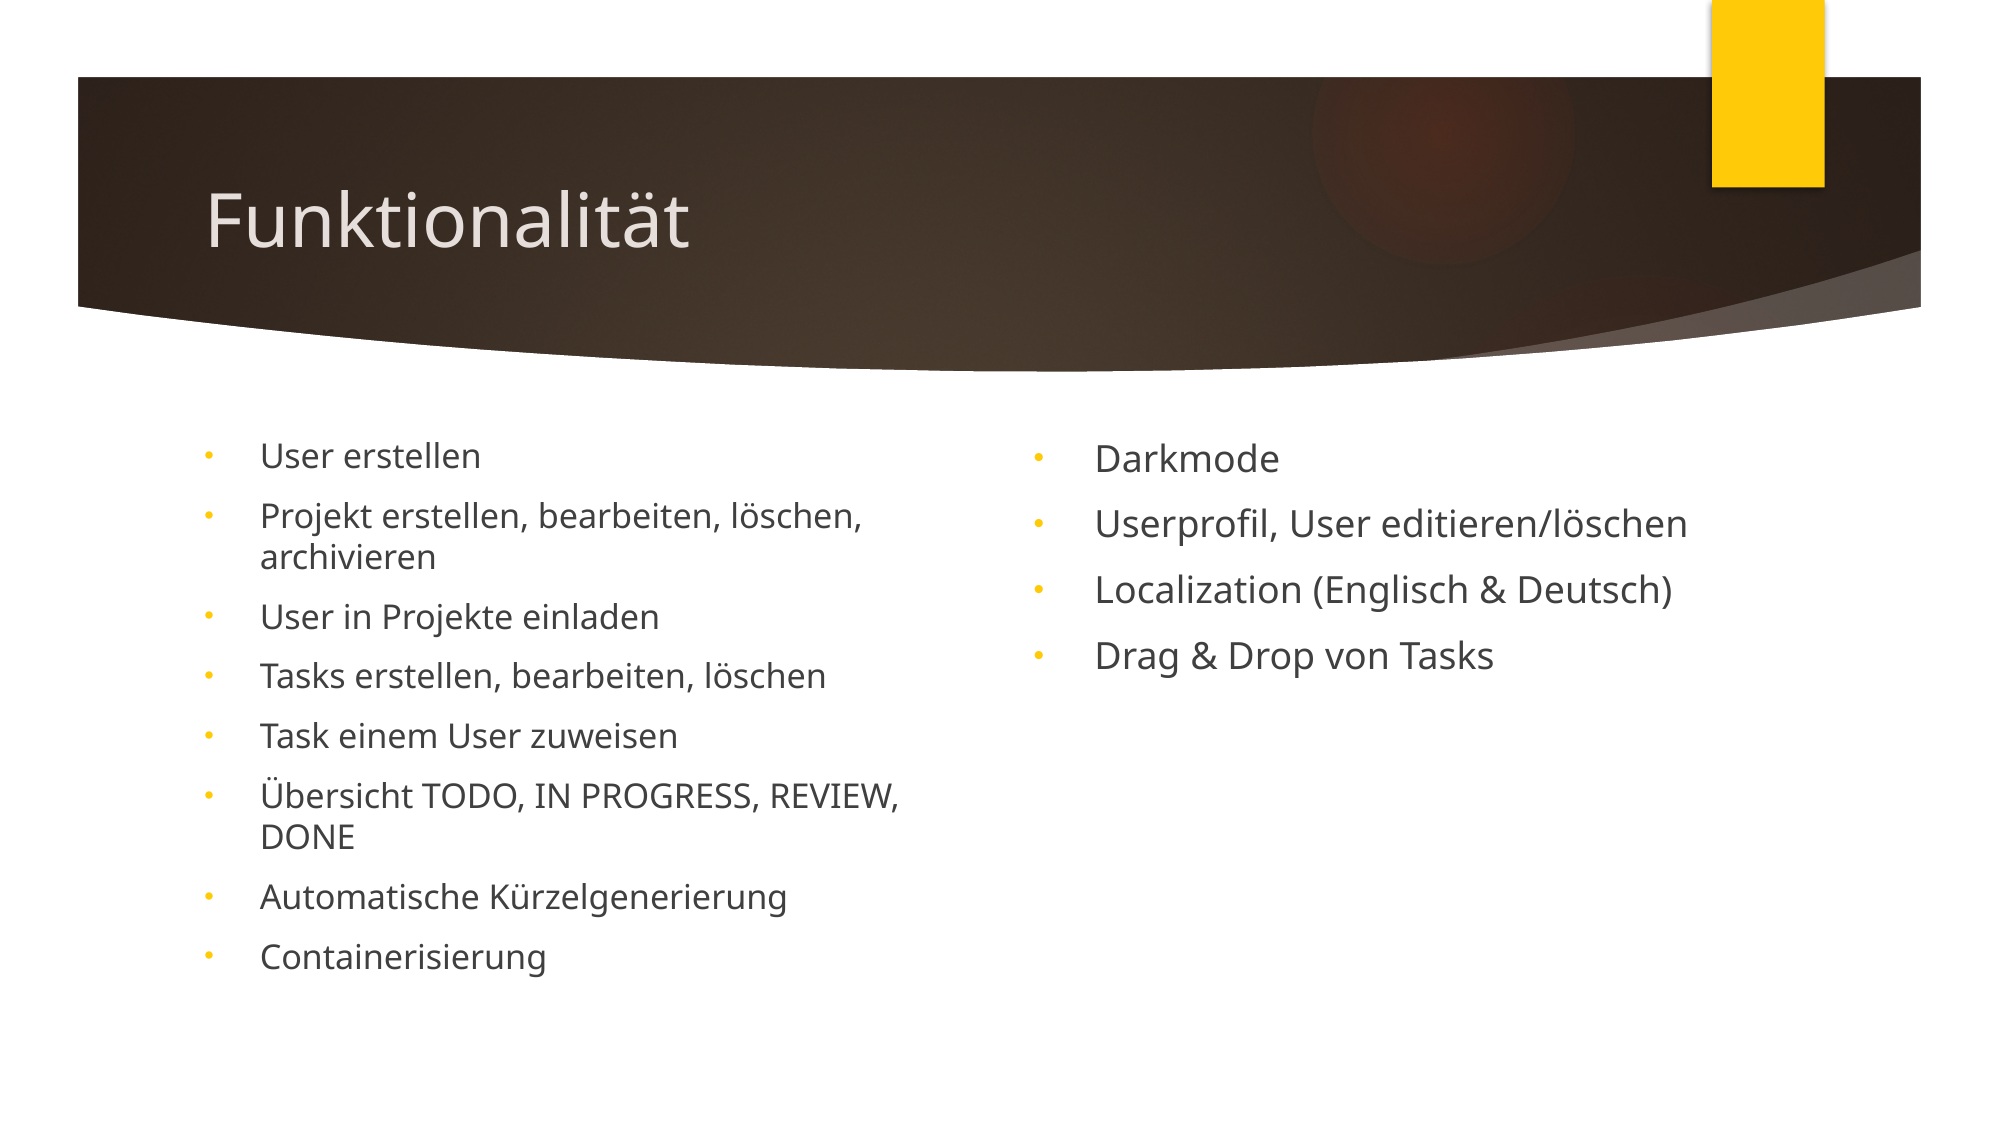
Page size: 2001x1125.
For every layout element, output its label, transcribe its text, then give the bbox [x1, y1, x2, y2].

list User erstellen Projekt erstellen, bearbeiten, löschen, archivieren User in Projekte einladen Tasks erstellen, bearbeiten, löschen Task einem User zuweisen Übersicht TODO, IN PROGRESS, REVIEW, DONE Automatische Kürzelgenerierung Containerisierung [189, 427, 981, 988]
list Darkmode Userprofil, User editieren/löschen Localization (Englisch & Deutsch) Drag & Drop von Tasks [1018, 427, 1810, 988]
title Funktionalität [189, 159, 1627, 276]
